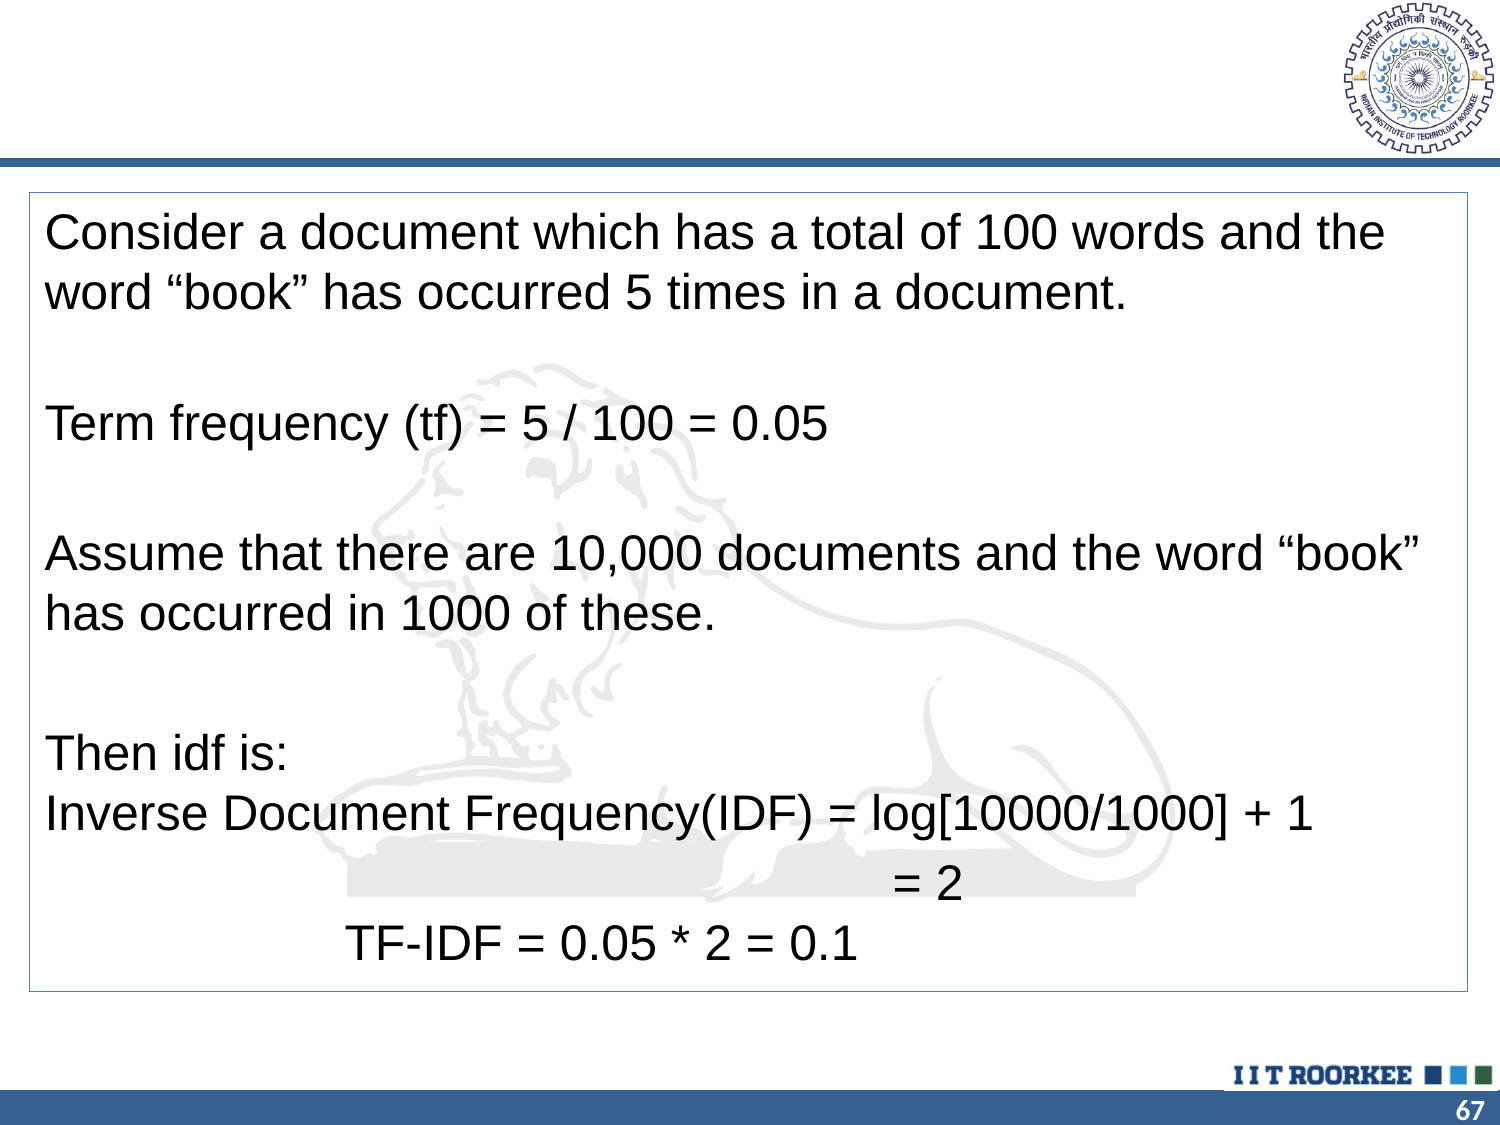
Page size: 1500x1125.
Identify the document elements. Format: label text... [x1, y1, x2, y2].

picture [1224, 1057, 1498, 1091]
picture [1339, 0, 1500, 158]
list Consider a document which has a total of 100 words and the word “book” has occurred 5 times in a document. Term frequency (tf) = 5 / 100 = 0.05 Assume that there are 10,000 documents and the word “book” has occurred in 1000 of these. Then idf is: Inverse Document Frequency(IDF) = log[10000/1000] + 1 = 2 TF-IDF = 0.05 * 2 = 0.1 [29, 192, 1468, 992]
